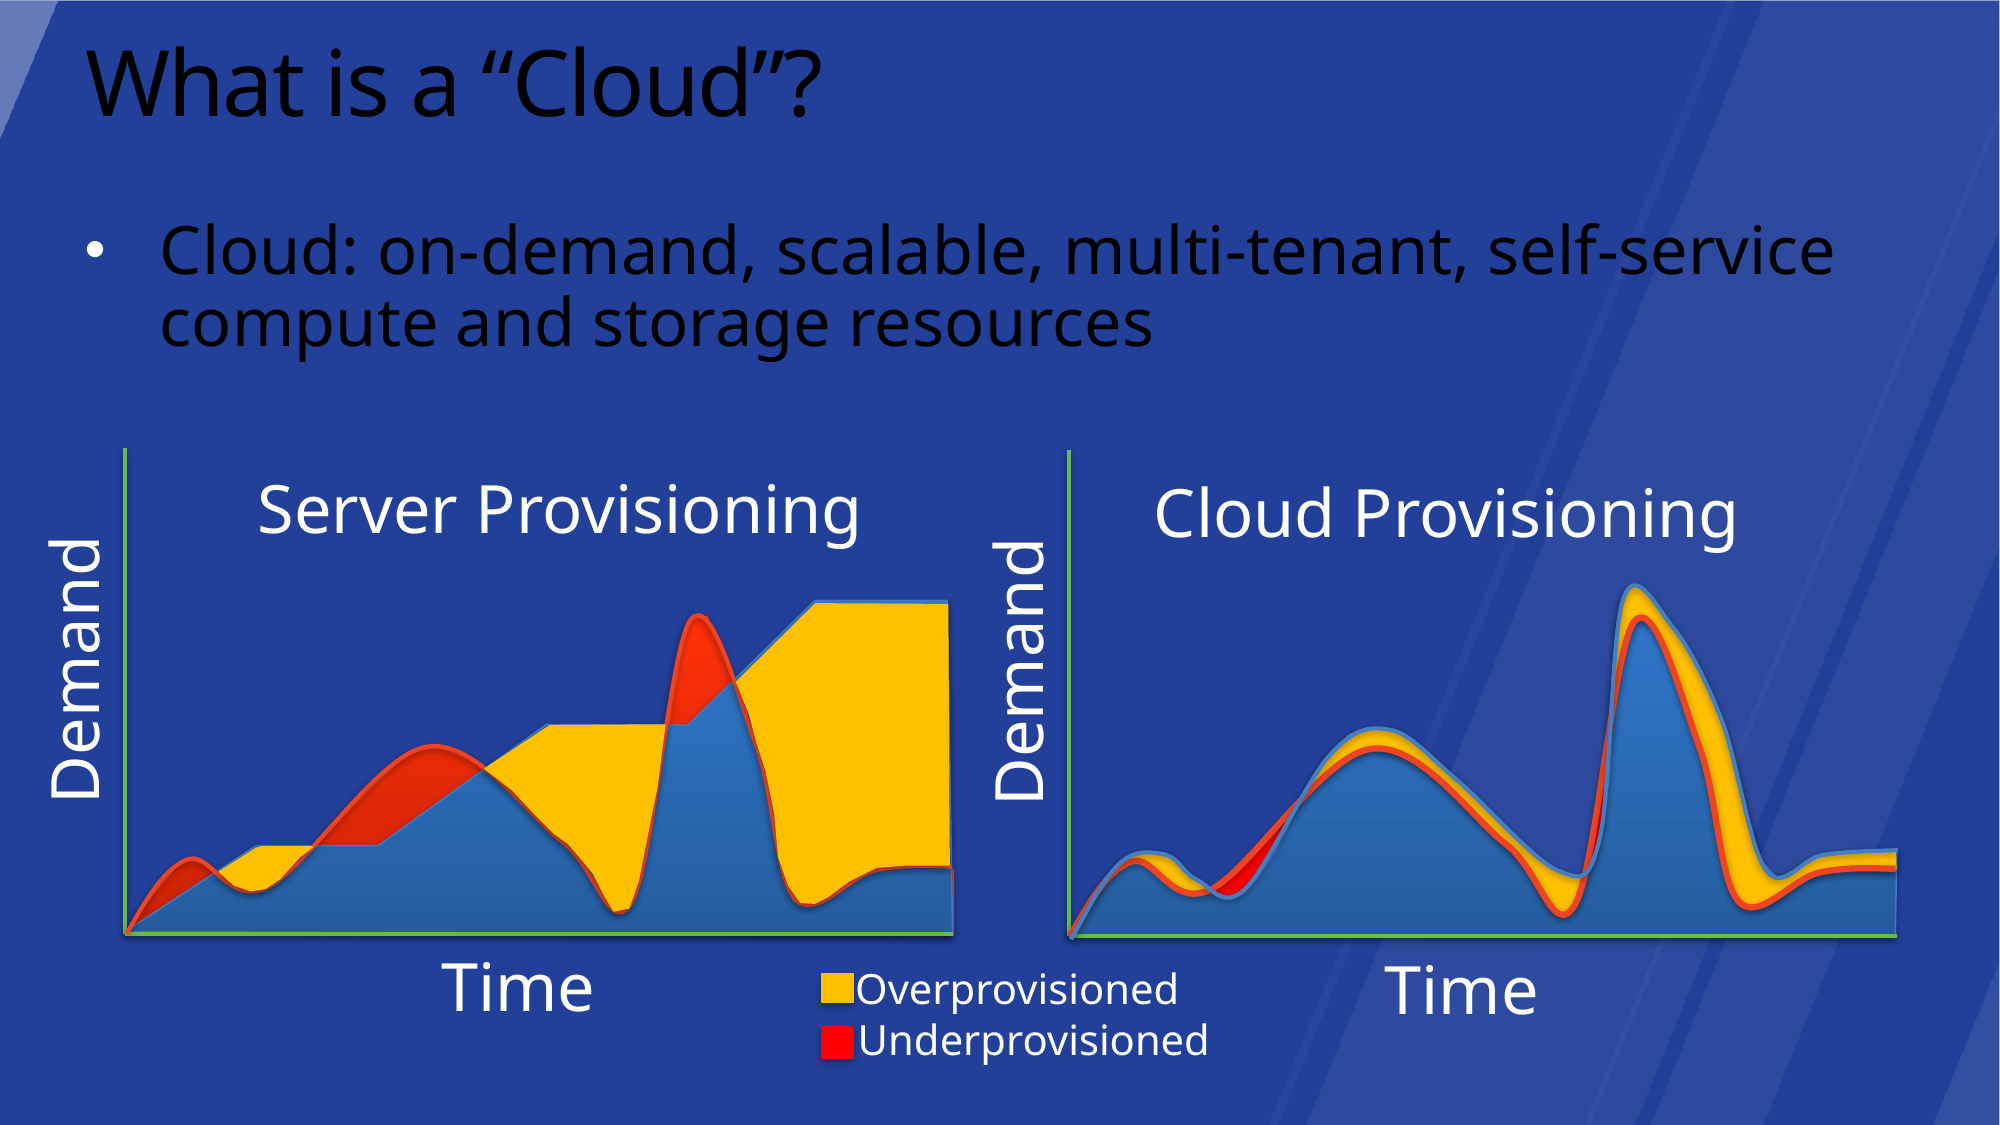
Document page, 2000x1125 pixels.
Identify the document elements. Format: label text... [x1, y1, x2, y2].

text_box [821, 973, 854, 1003]
text_box Overprovisioned [855, 962, 971, 1013]
text_box [821, 1026, 854, 1059]
picture [0, 0, 2000, 1125]
text_box [484, 724, 666, 912]
text_box Demand [33, 535, 114, 805]
list Cloud: on-demand, scalable, multi-tenant, self-service compute and storage resources [84, 216, 1914, 363]
text_box [735, 603, 950, 904]
text_box [642, 613, 780, 892]
text_box Underprovisioned [857, 1013, 1211, 1064]
text_box [738, 599, 948, 675]
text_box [976, 450, 1899, 1029]
text_box Time [441, 945, 596, 1026]
title What is a “Cloud”? [85, 37, 1914, 138]
text_box Server Provisioning [257, 467, 864, 548]
text_box [275, 874, 954, 931]
text_box [129, 743, 596, 933]
text_box [218, 846, 314, 892]
